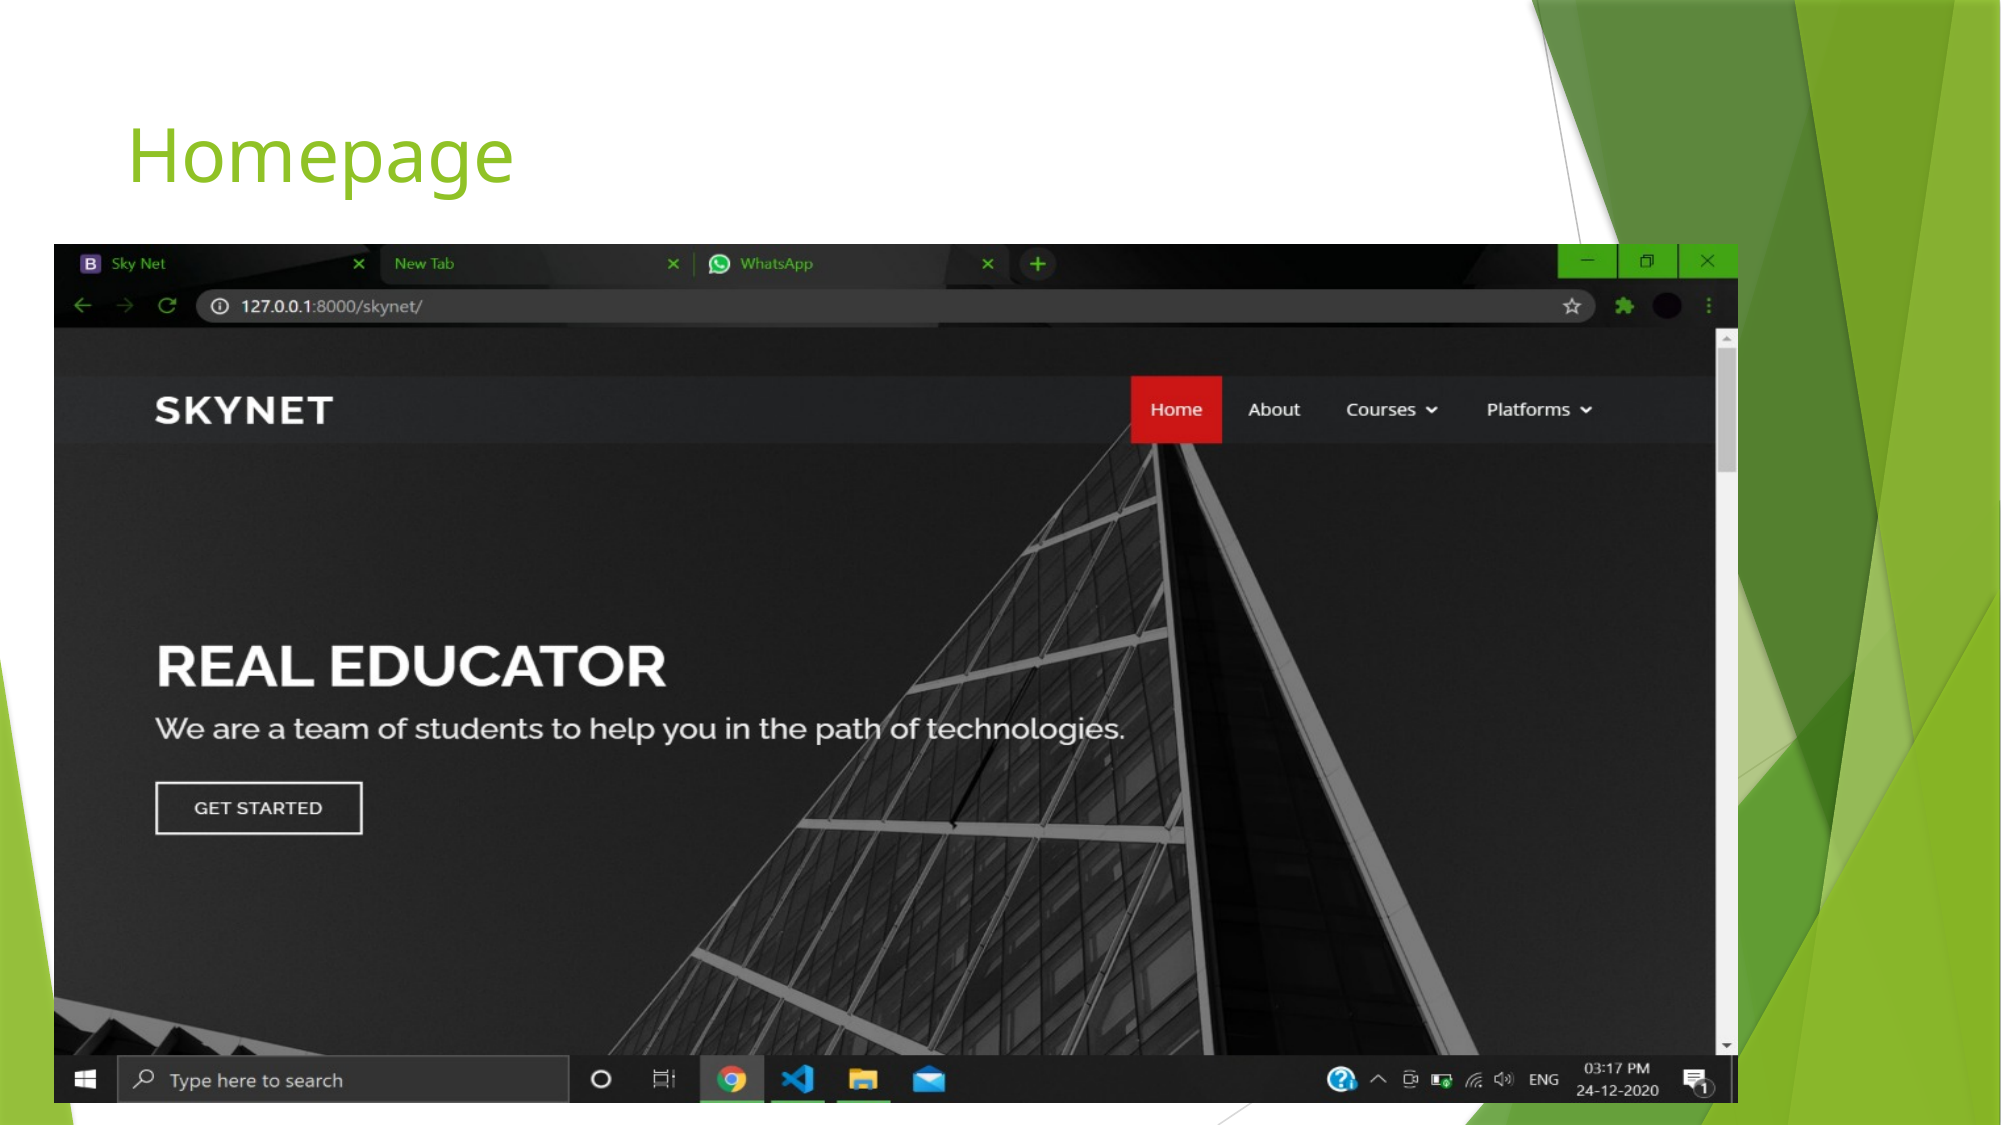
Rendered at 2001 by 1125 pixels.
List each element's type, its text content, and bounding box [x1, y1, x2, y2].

title Homepage [111, 99, 1522, 243]
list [53, 243, 1739, 1104]
